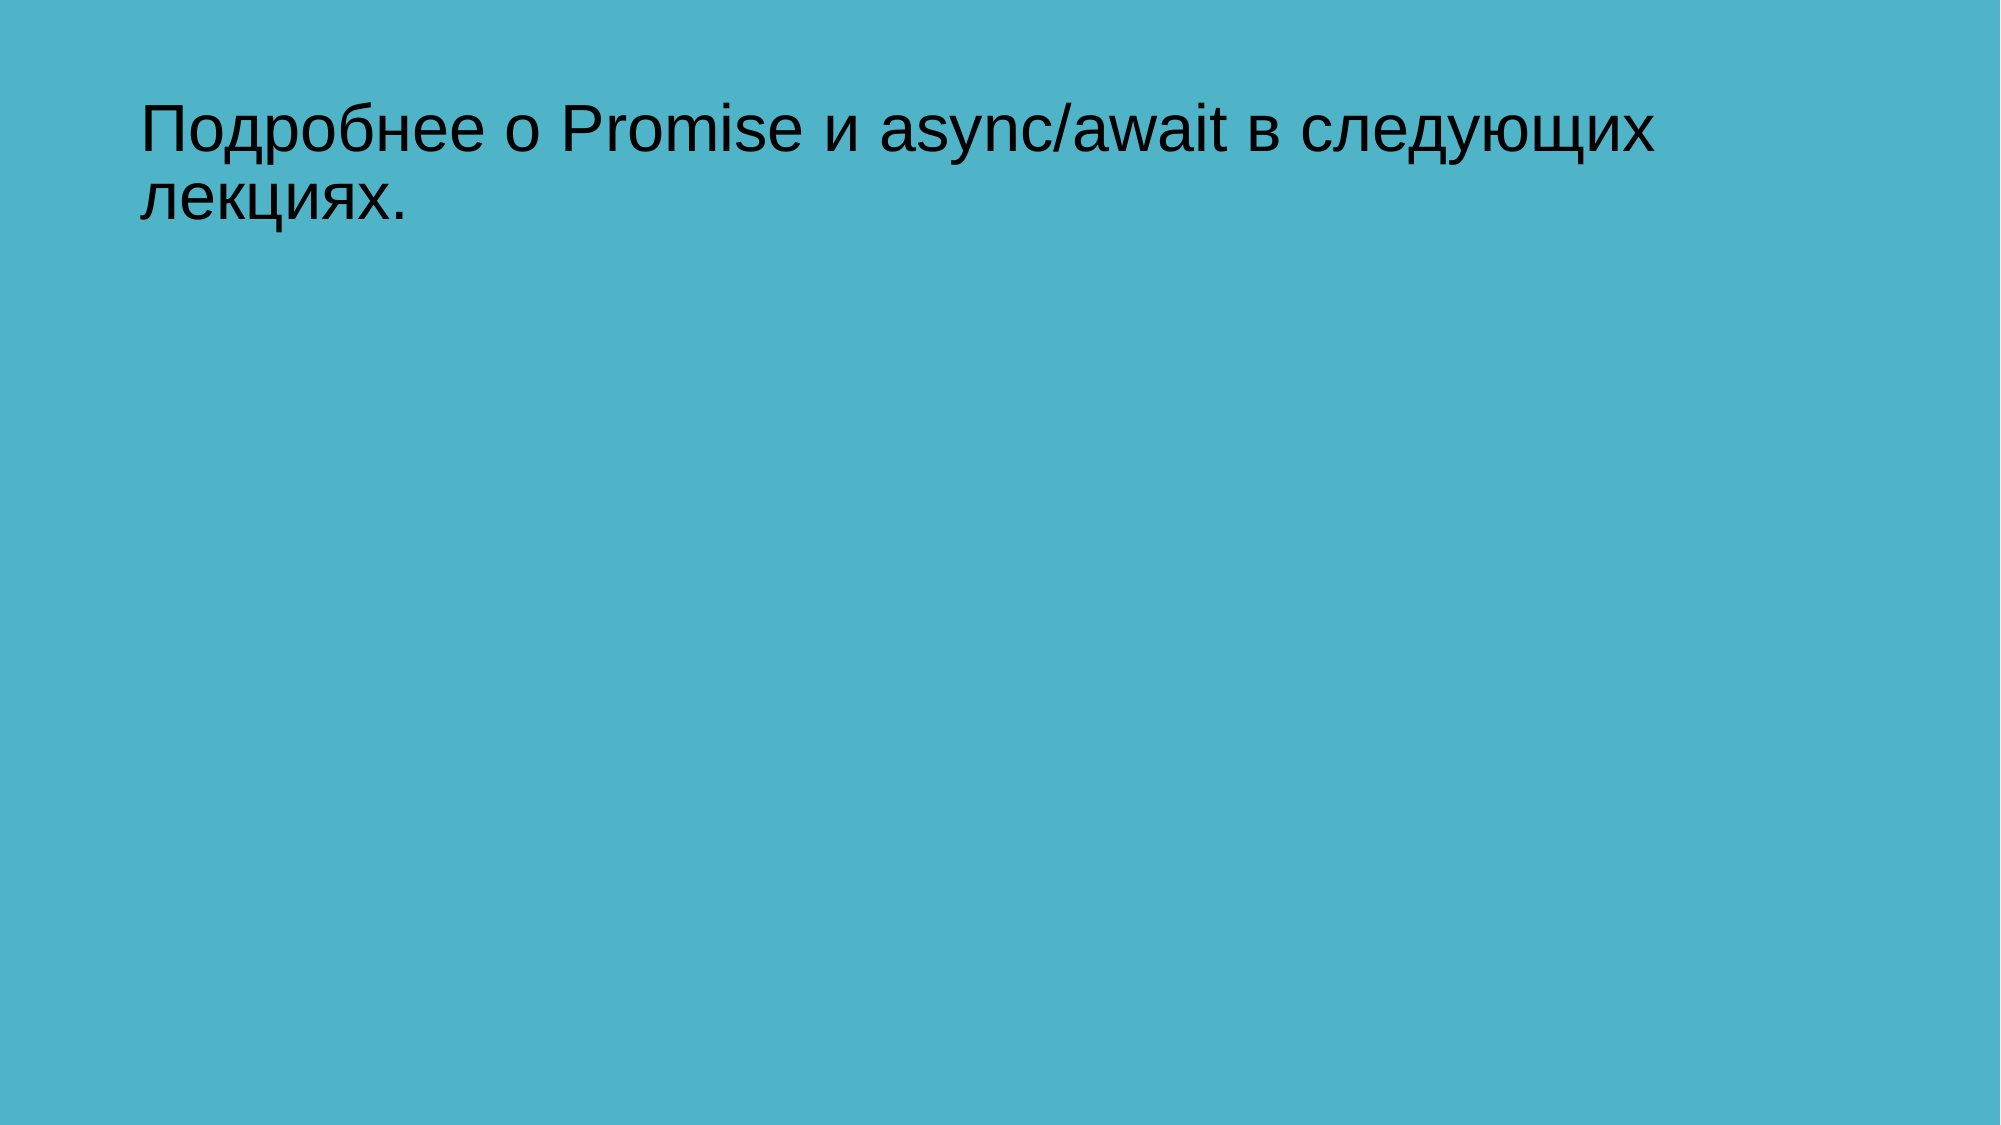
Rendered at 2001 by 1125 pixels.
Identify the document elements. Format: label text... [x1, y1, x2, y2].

subtitle Подробнее о Promise и async/await в следующих лекциях. [125, 90, 1939, 1062]
